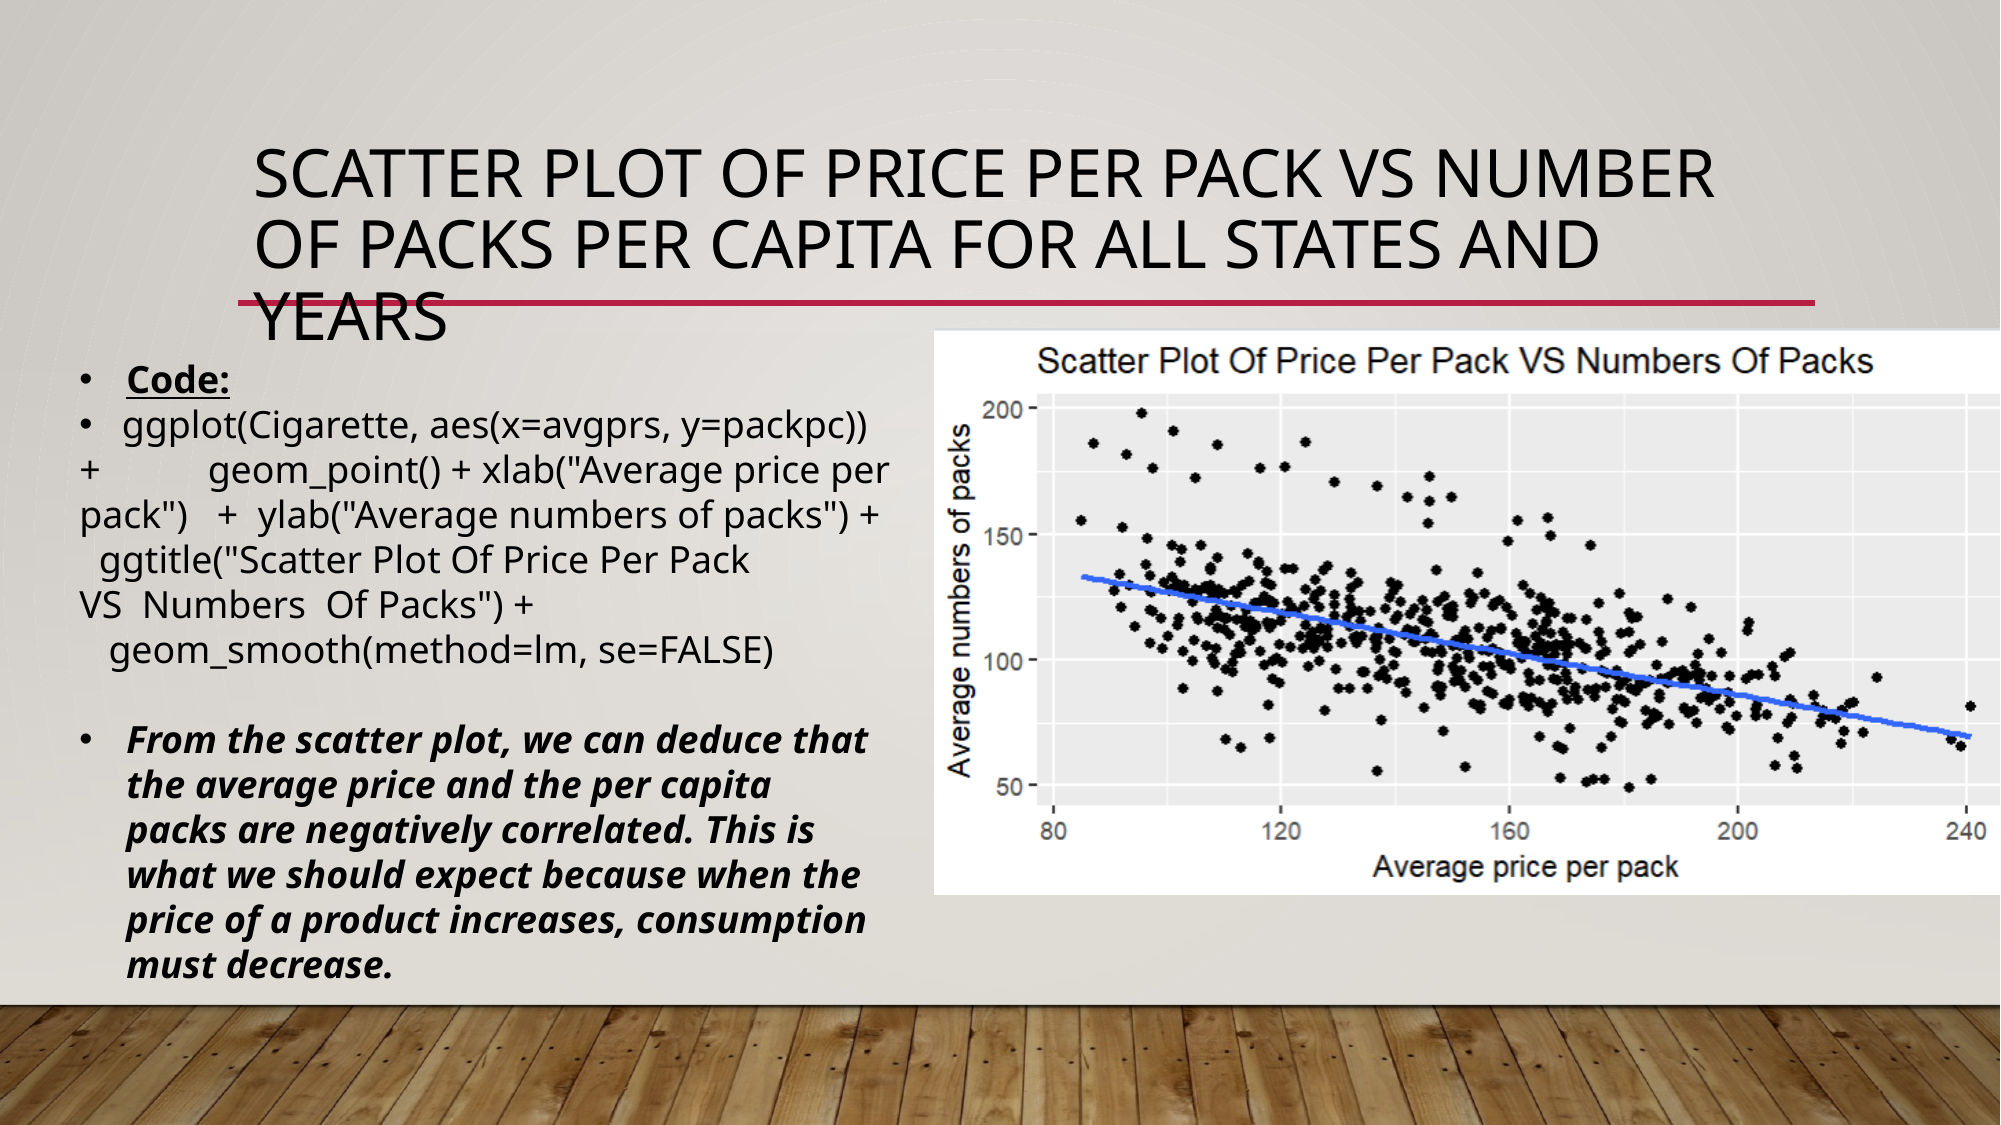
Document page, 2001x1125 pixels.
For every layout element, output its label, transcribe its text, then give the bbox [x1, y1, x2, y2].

title scatter plot of price per pack vs number of packs per capita for all states and years [238, 131, 1814, 305]
picture [0, 1005, 2000, 1125]
text_box Code: ggplot(Cigarette, aes(x=avgprs, y=packpc)) + geom_point() + xlab("Average price per pack") + ylab("Average numbers of packs") + ggtitle("Scatter Plot Of Price Per Pack VS Numbers Of Packs") + geom_smooth(method=lm, se=FALSE) From the scatter plot, we can deduce that the average price and the per capita packs are negatively correlated. This is what we should expect because when the price of a product increases, consumption must decrease. [64, 348, 909, 1039]
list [934, 328, 2000, 896]
